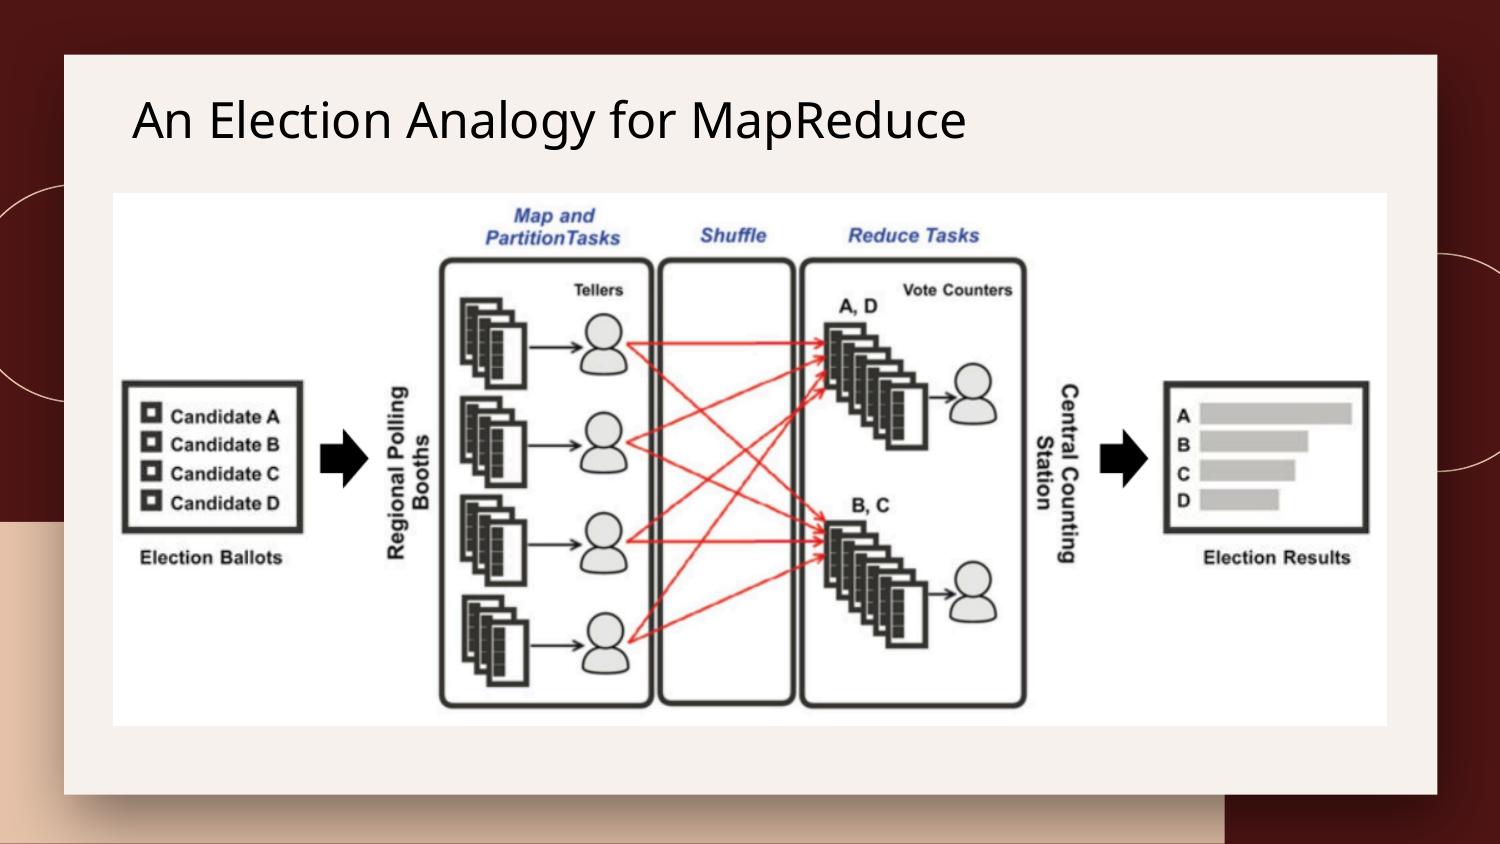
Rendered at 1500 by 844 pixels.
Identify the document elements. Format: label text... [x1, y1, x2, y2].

title An Election Analogy for MapReduce [116, 88, 1383, 171]
picture [112, 192, 1388, 726]
